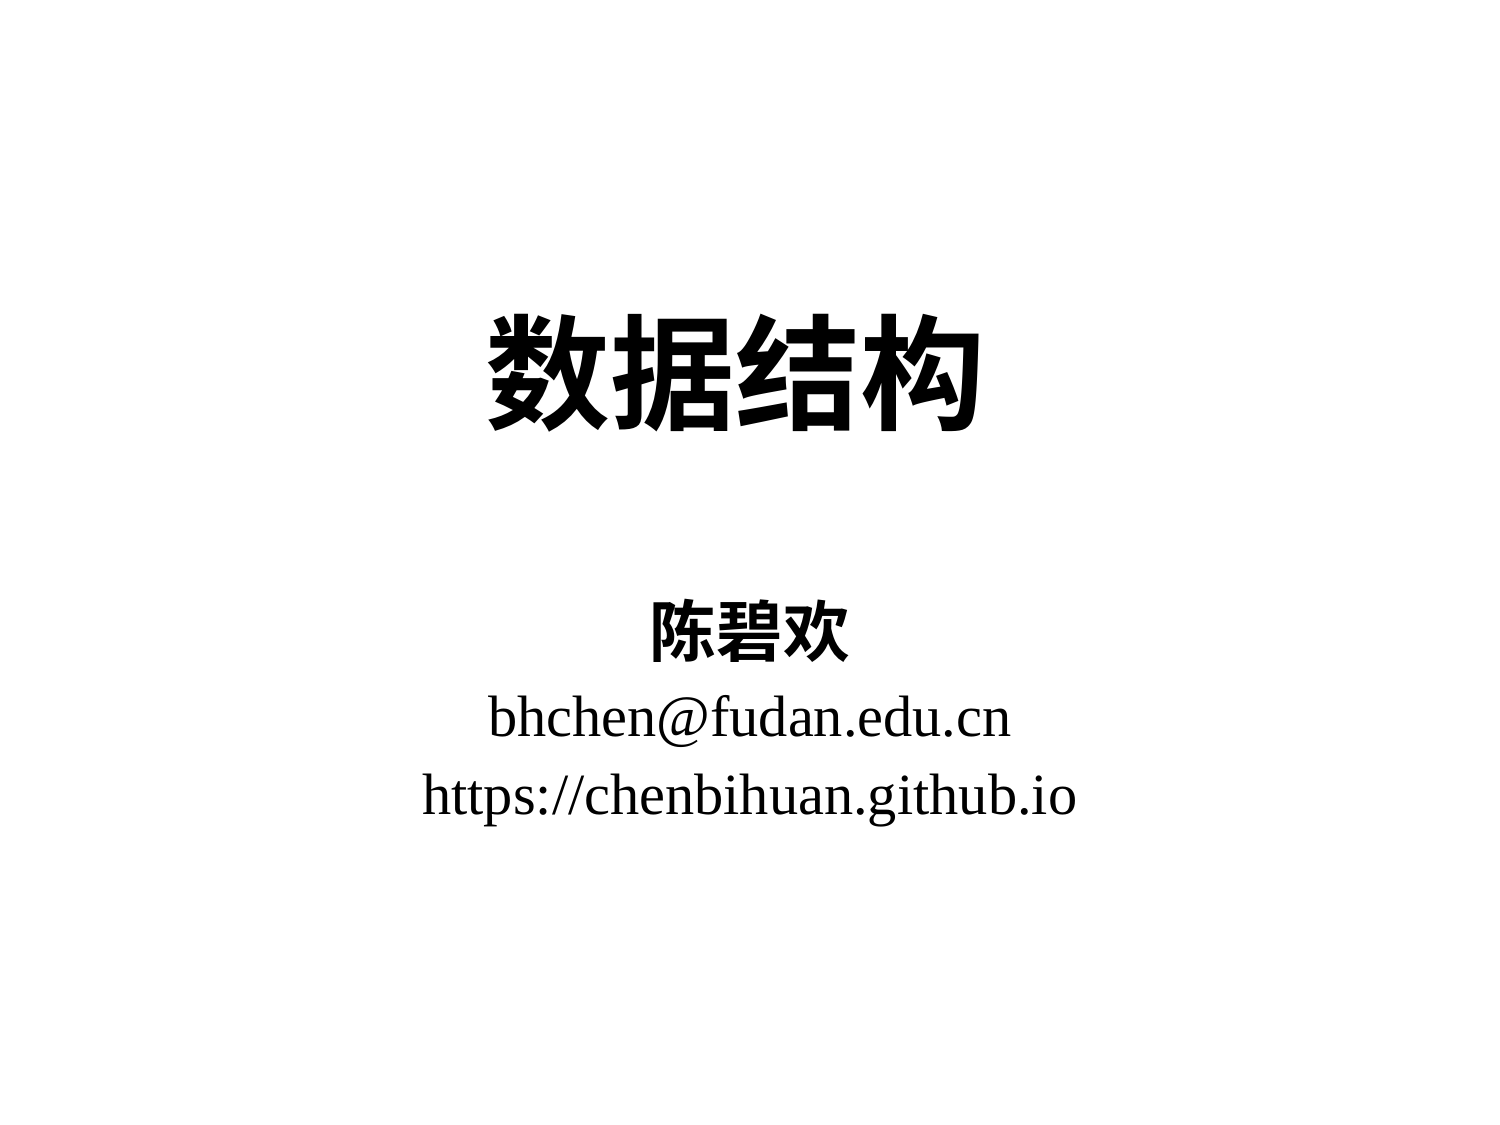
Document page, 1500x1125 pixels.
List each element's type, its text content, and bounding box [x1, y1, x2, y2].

subtitle 陈碧欢 bhchen@fudan.edu.cn https://chenbihuan.github.io [187, 590, 1313, 953]
title 数据结构 [187, 184, 1313, 576]
